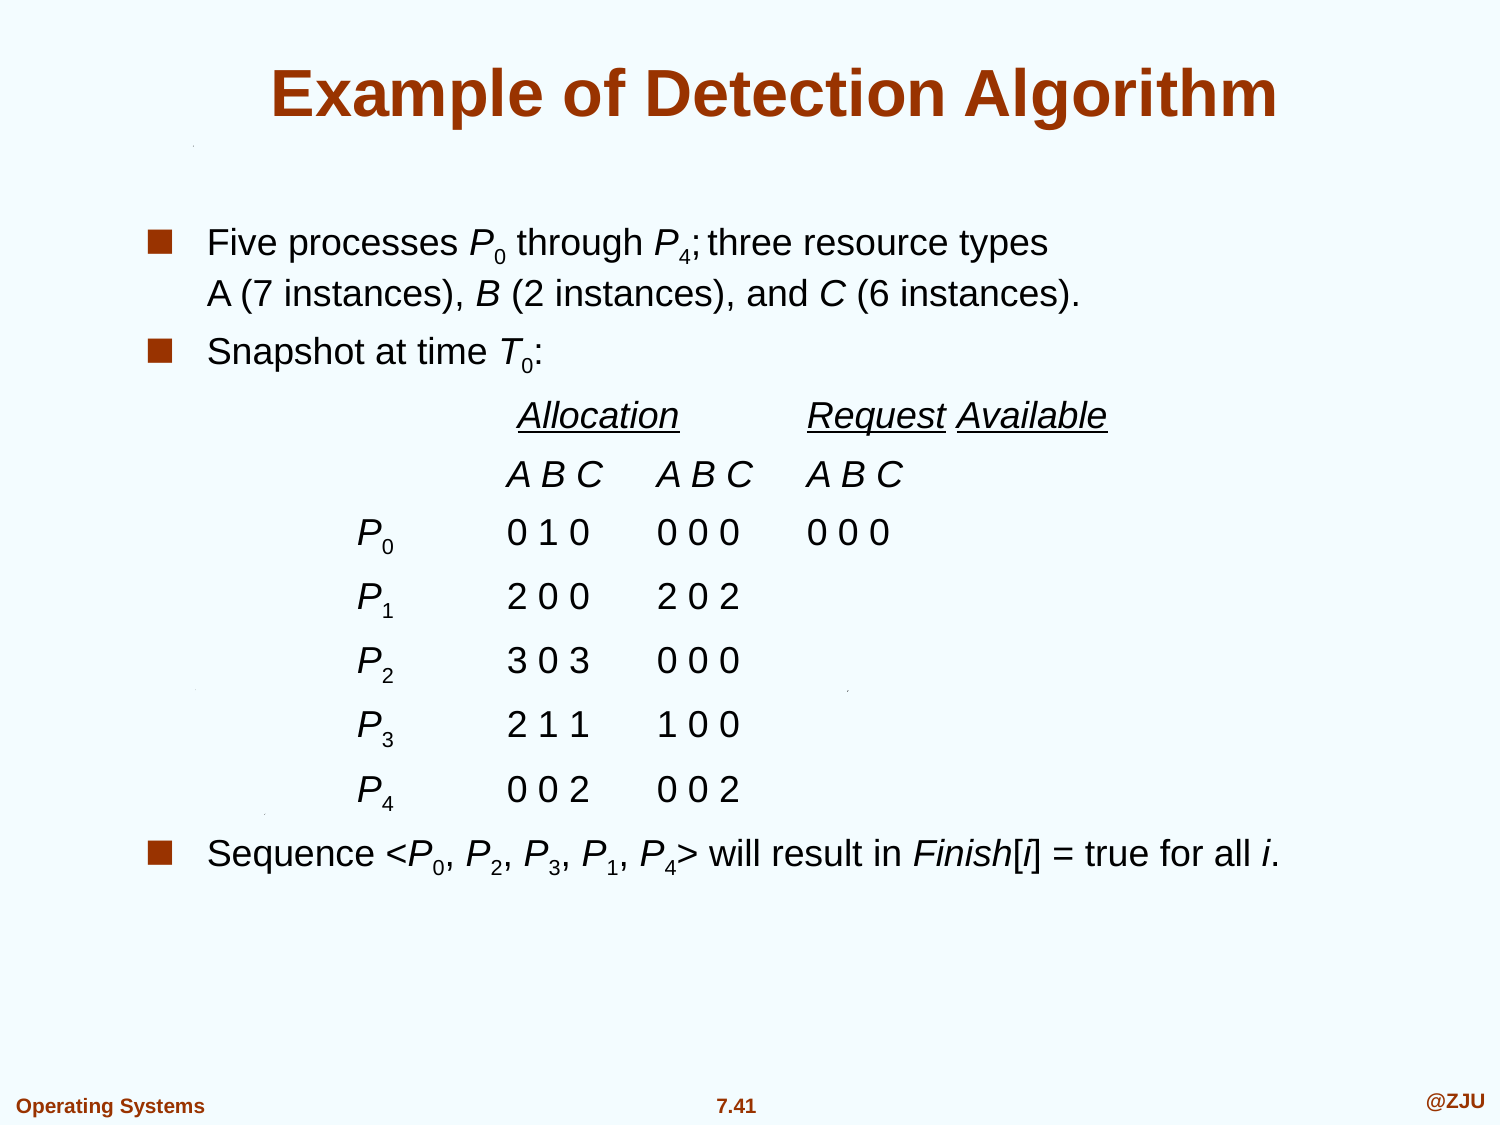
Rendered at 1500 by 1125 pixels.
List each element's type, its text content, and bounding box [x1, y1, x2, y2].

title Example of Detection Algorithm [112, 37, 1438, 138]
list Five processes P0 through P4; three resource types A (7 instances), B (2 instances), and C (6 instances). Snapshot at time T0: Allocation Request Available A B C A B C A B C P0 0 1 0 0 0 0 0 0 0 P1 2 0 0 2 0 2 P2 3 0 3 0 0 0 P3 2 1 1 1 0 0 P4 0 0 2 0 0 2 Sequence <P0, P2, P3, P1, P4> will result in Finish[i] = true for all i. [135, 210, 1342, 946]
